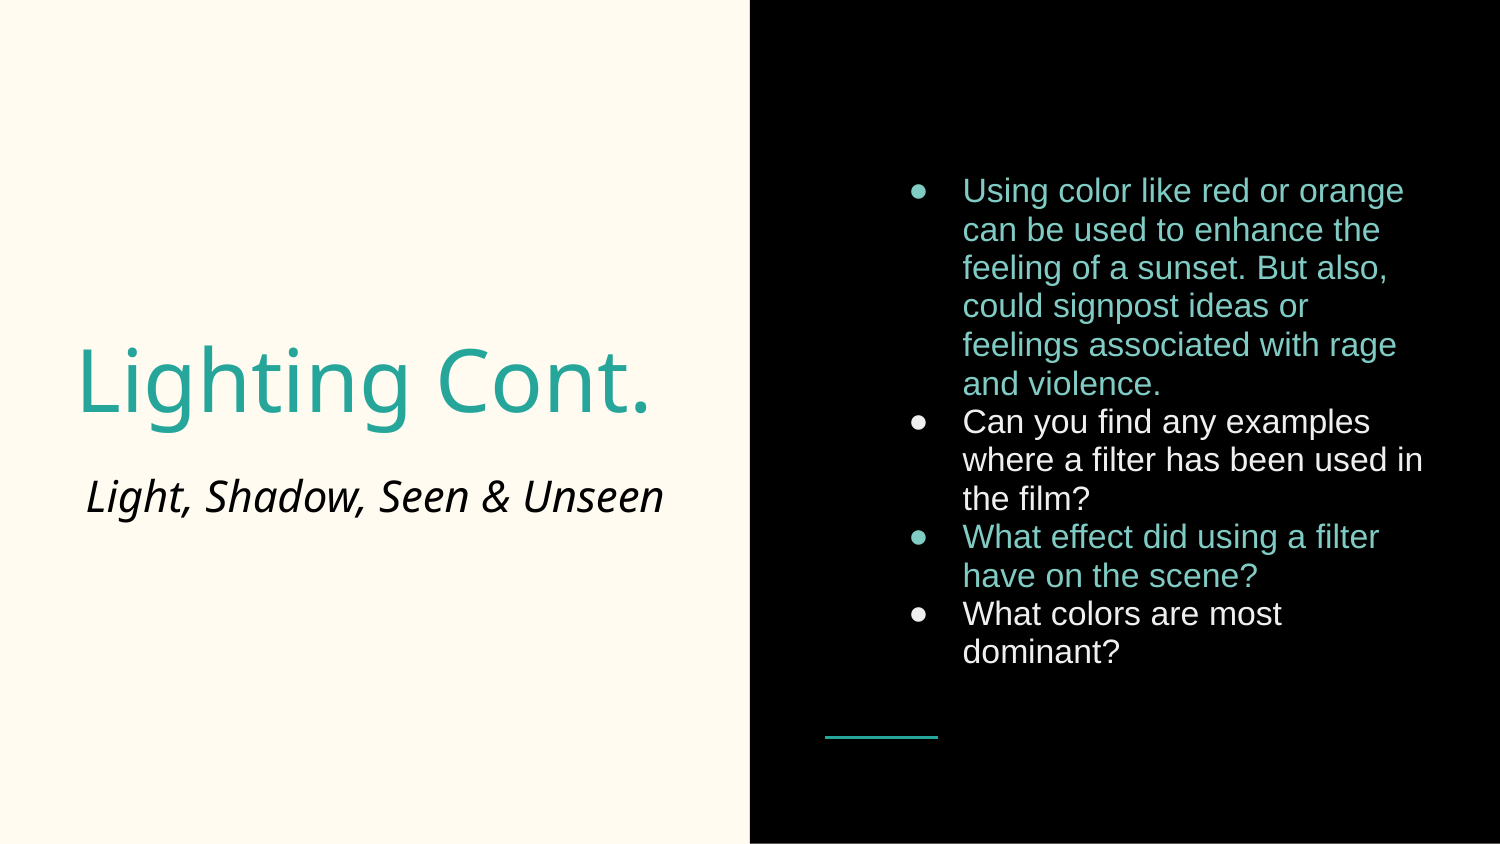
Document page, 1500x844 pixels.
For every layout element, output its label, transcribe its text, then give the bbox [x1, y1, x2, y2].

list Using color like red or orange can be used to enhance the feeling of a sunset. But also, could signpost ideas or feelings associated with rage and violence. Can you find any examples where a filter has been used in the film? What effect did using a filter have on the scene? What colors are most dominant? [810, 118, 1440, 725]
subtitle Light, Shadow, Seen & Unseen [43, 454, 708, 675]
title Lighting Cont. [43, 226, 708, 446]
